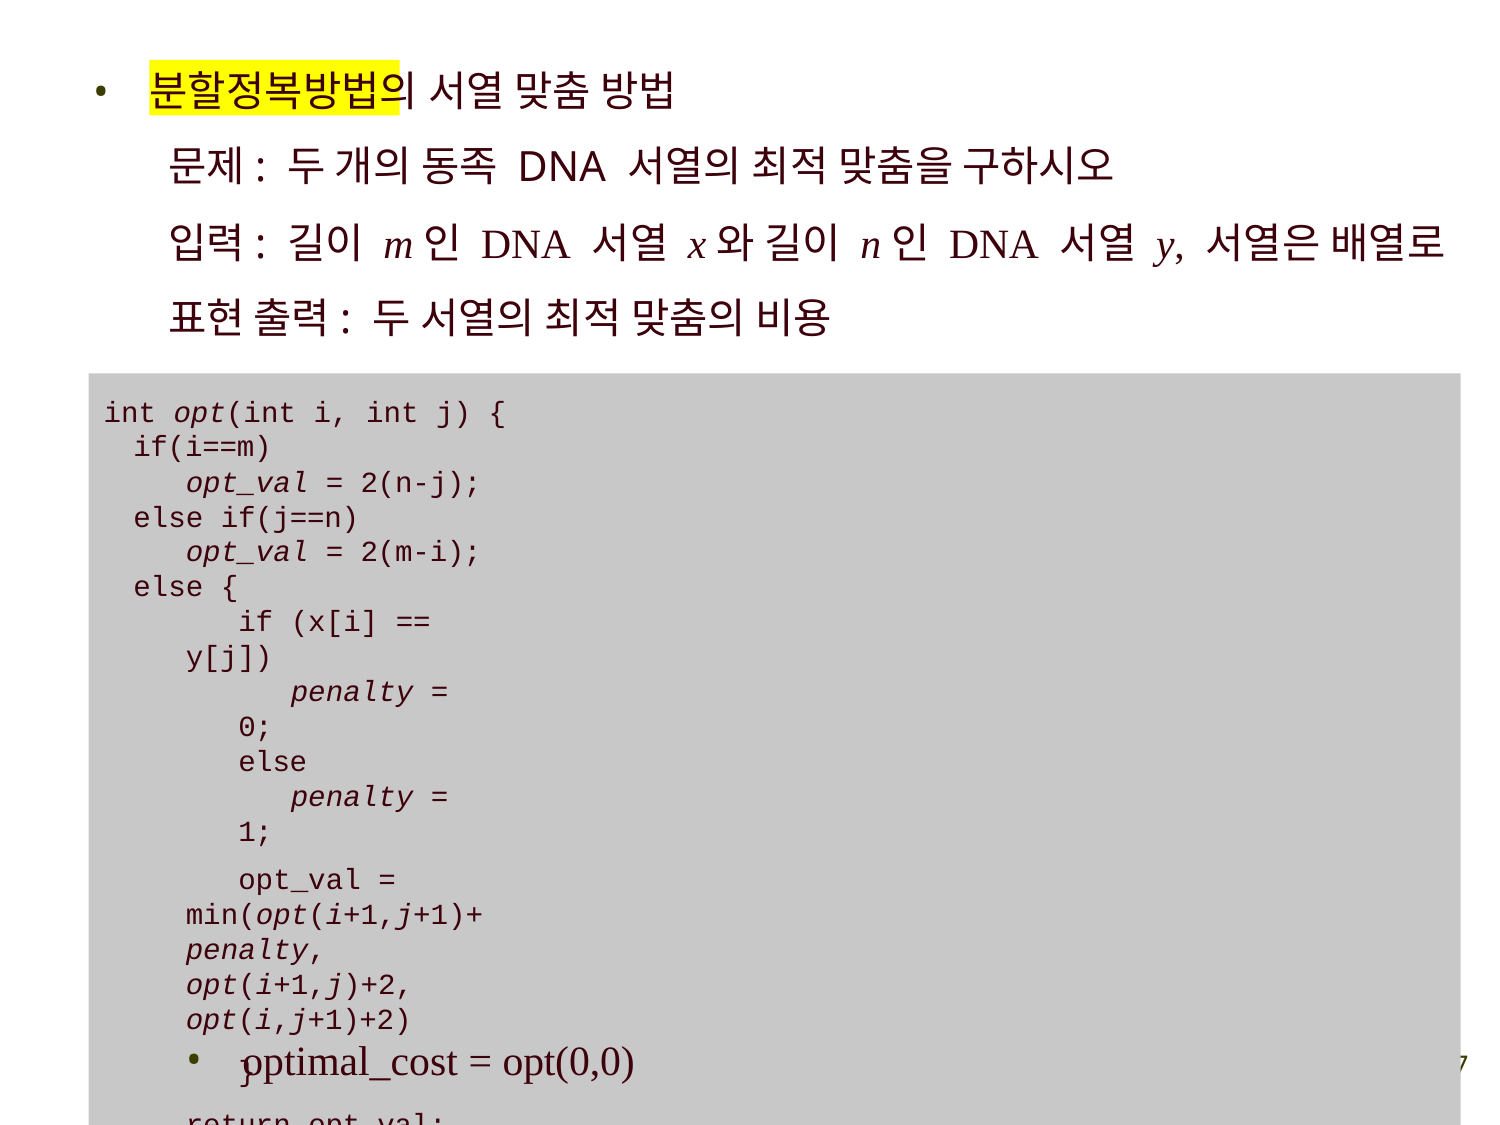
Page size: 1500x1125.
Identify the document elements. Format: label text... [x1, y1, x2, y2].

text_box 분할정복방법의 서열 맞춤 방법 문제: 두 개의 동족 DNA 서열의 최적 맞춤을 구하시오 입력: 길이 m인 DNA 서열 x와 길이 n인 DNA 서열 y, 서열은 배열로 표현 출력: 두 서열의 최적 맞춤의 비용 [91, 37, 1491, 343]
text_box 87 [1461, 1046, 1472, 1082]
text_box int opt(int i, int j) { if(i==m) opt_val = 2(n-j); else if(j==n) opt_val = 2(m-i); else { if (x[i] == y[j]) penalty = 0; else penalty = 1; opt_val = min(opt(i+1,j+1)+penalty, opt(i+1,j)+2, opt(i,j+1)+2) } return opt_val; } [88, 373, 1461, 1125]
text_box optimal_cost = opt(0,0) [184, 1031, 637, 1084]
